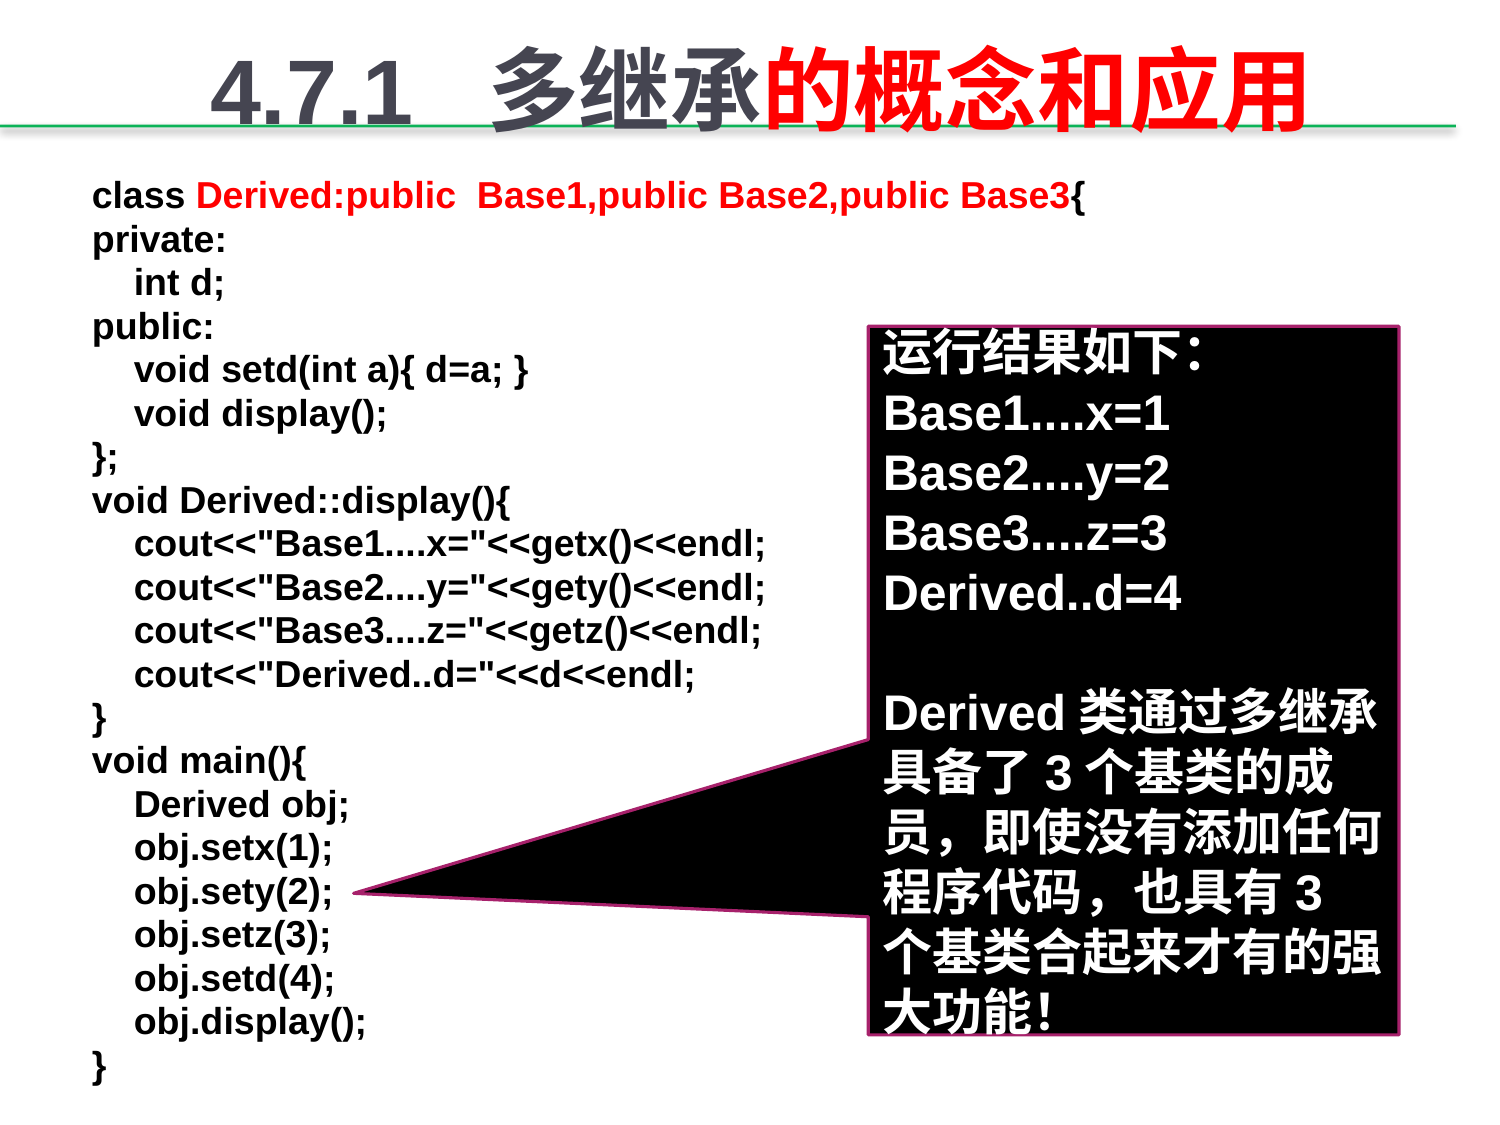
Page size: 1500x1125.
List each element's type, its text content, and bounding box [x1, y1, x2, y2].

title 4.7.1 多继承的概念和应用 [123, 18, 1400, 157]
list class Derived:public Base1,public Base2,public Base3{ private: int d; public: void setd(int a){ d=a; } void display(); }; void Derived::display(){ cout<<"Base1....x="<<getx()<<endl; cout<<"Base2....y="<<gety()<<endl; cout<<"Base3....z="<<getz()<<endl; cout<<"Derived..d="<<d<<endl; } void main(){ Derived obj; obj.setx(1); obj.sety(2); obj.setz(3); obj.setd(4); obj.display(); } [76, 172, 1353, 1125]
text_box 运行结果如下： Base1....x=1 Base2....y=2 Base3....z=3 Derived..d=4 Derived类通过多继承具备了3个基类的成员，即使没有添加任何程序代码，也具有3个基类合起来才有的强大功能！ [352, 324, 1401, 1037]
